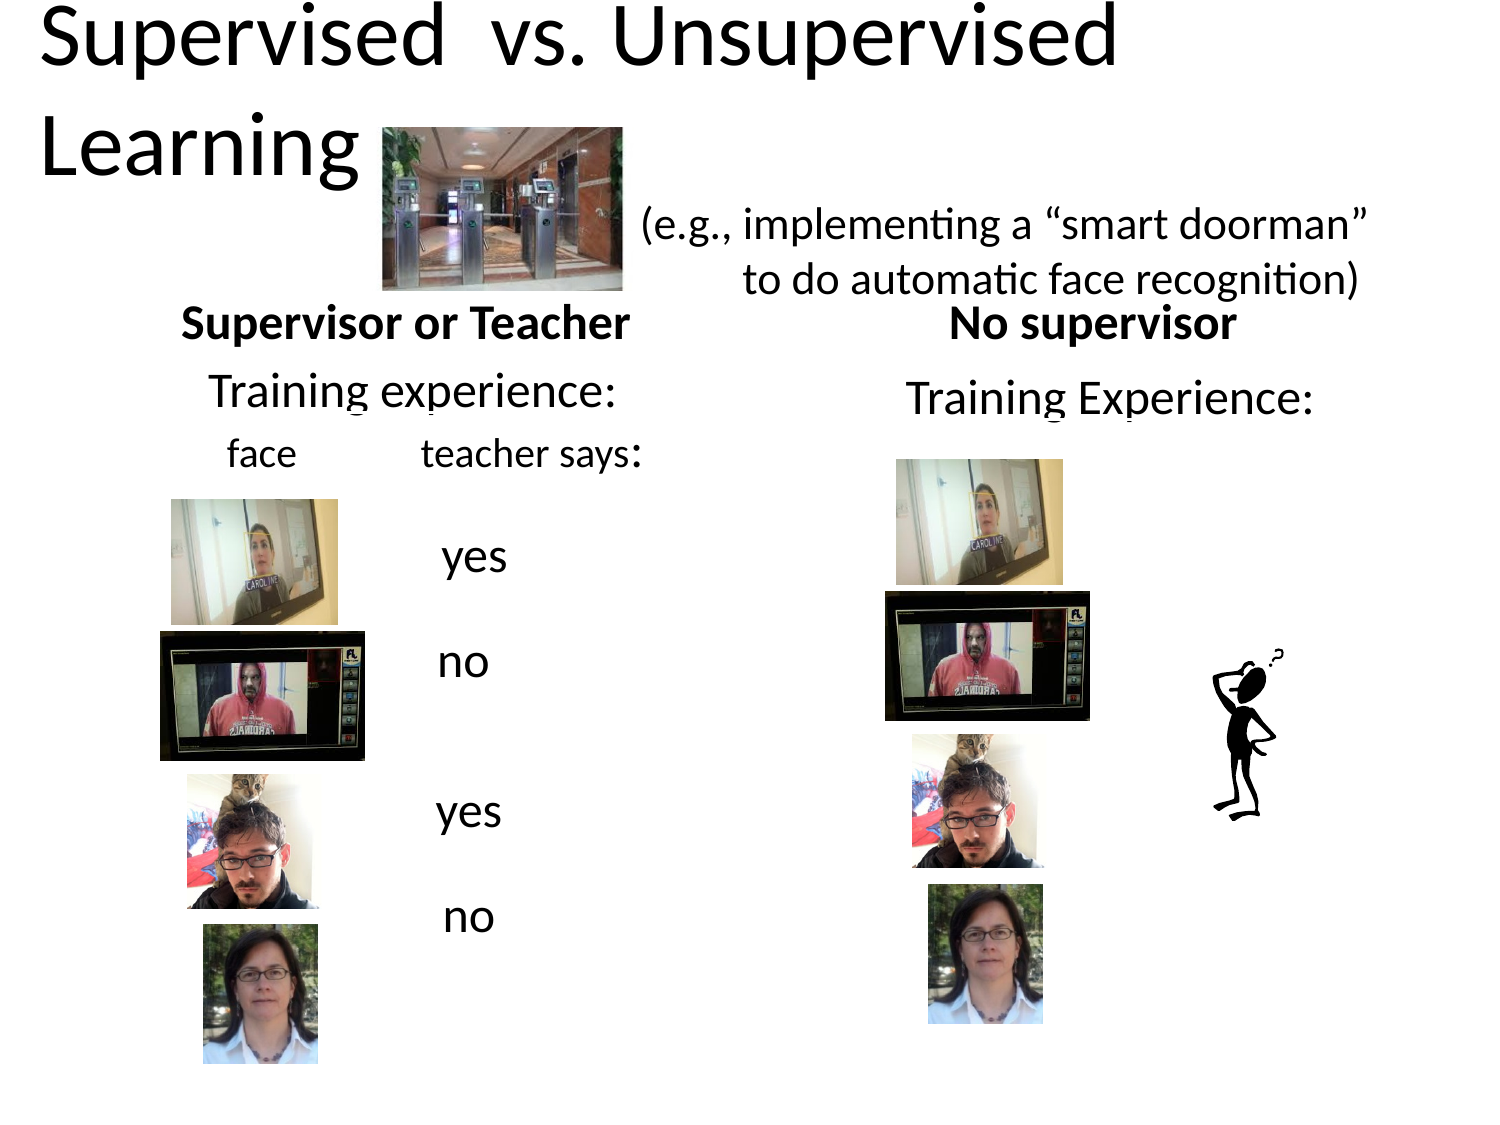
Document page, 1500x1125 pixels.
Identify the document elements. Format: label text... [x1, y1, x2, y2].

picture [885, 591, 1090, 721]
picture [203, 924, 318, 1064]
picture [912, 734, 1047, 869]
picture [895, 459, 1064, 585]
text_box Supervisor or Teacher [74, 251, 738, 357]
picture [160, 631, 365, 762]
picture [928, 884, 1043, 1024]
picture [360, 127, 634, 291]
text_box Supervised vs. Unsupervised Learning (e.g., implementing a “smart doorman” to do automatic face recognition) [24, 45, 1463, 233]
text_box No supervisor [761, 251, 1425, 356]
picture [1212, 648, 1284, 822]
picture [187, 774, 322, 909]
picture [170, 499, 339, 626]
text_box Training Experience: [761, 356, 1425, 1064]
text_box Training experience: face teacher says: yes no yes no [155, 357, 670, 1025]
